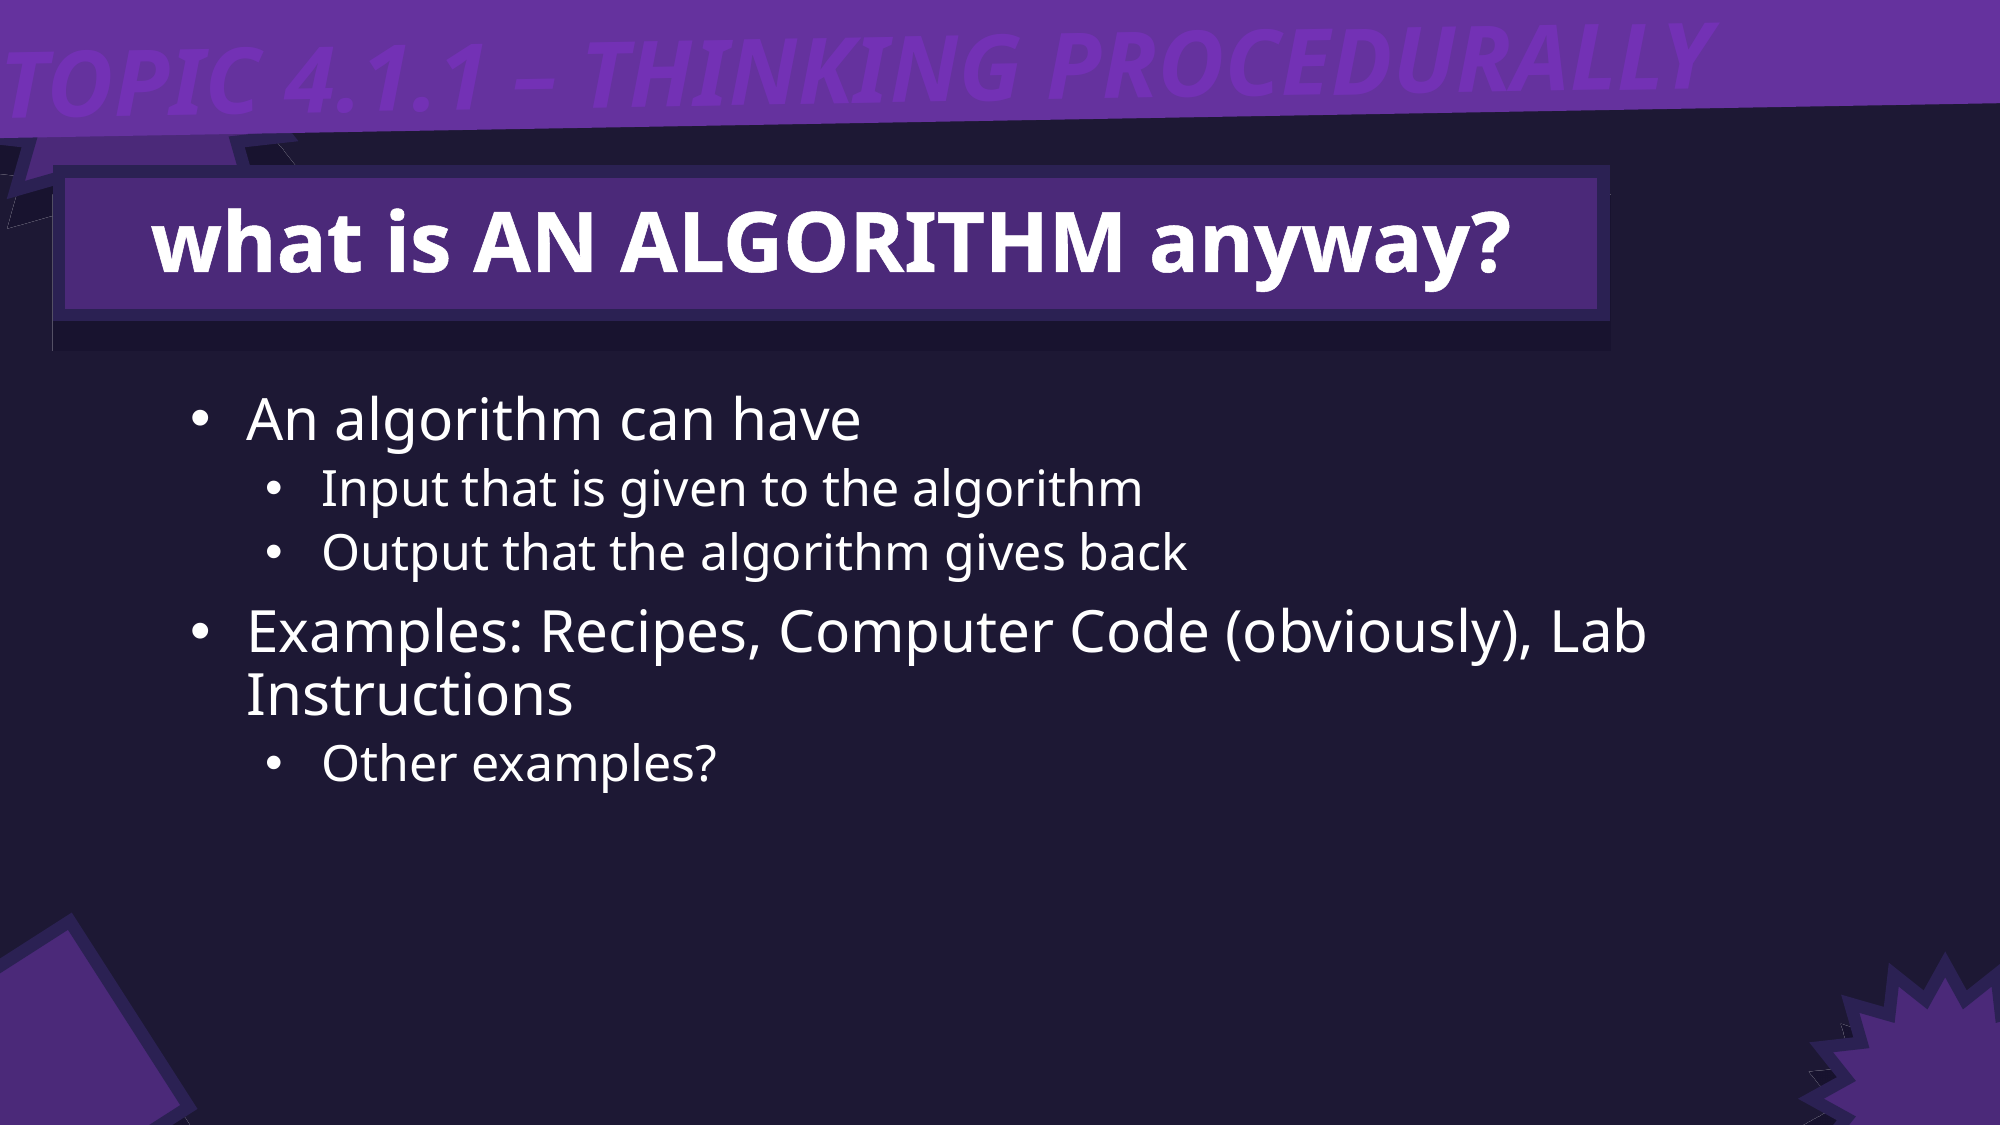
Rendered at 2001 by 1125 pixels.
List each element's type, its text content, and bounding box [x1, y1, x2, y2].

text_box [0, 919, 192, 1125]
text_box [0, 0, 2000, 126]
text_box [1807, 961, 2000, 1125]
subtitle An algorithm can have Input that is given to the algorithm Output that the algorithm gives back Examples: Recipes, Computer Code (obviously), Lab Instructions Other examples? [175, 382, 1811, 1058]
text_box [0, 134, 290, 193]
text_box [58, 170, 1605, 399]
